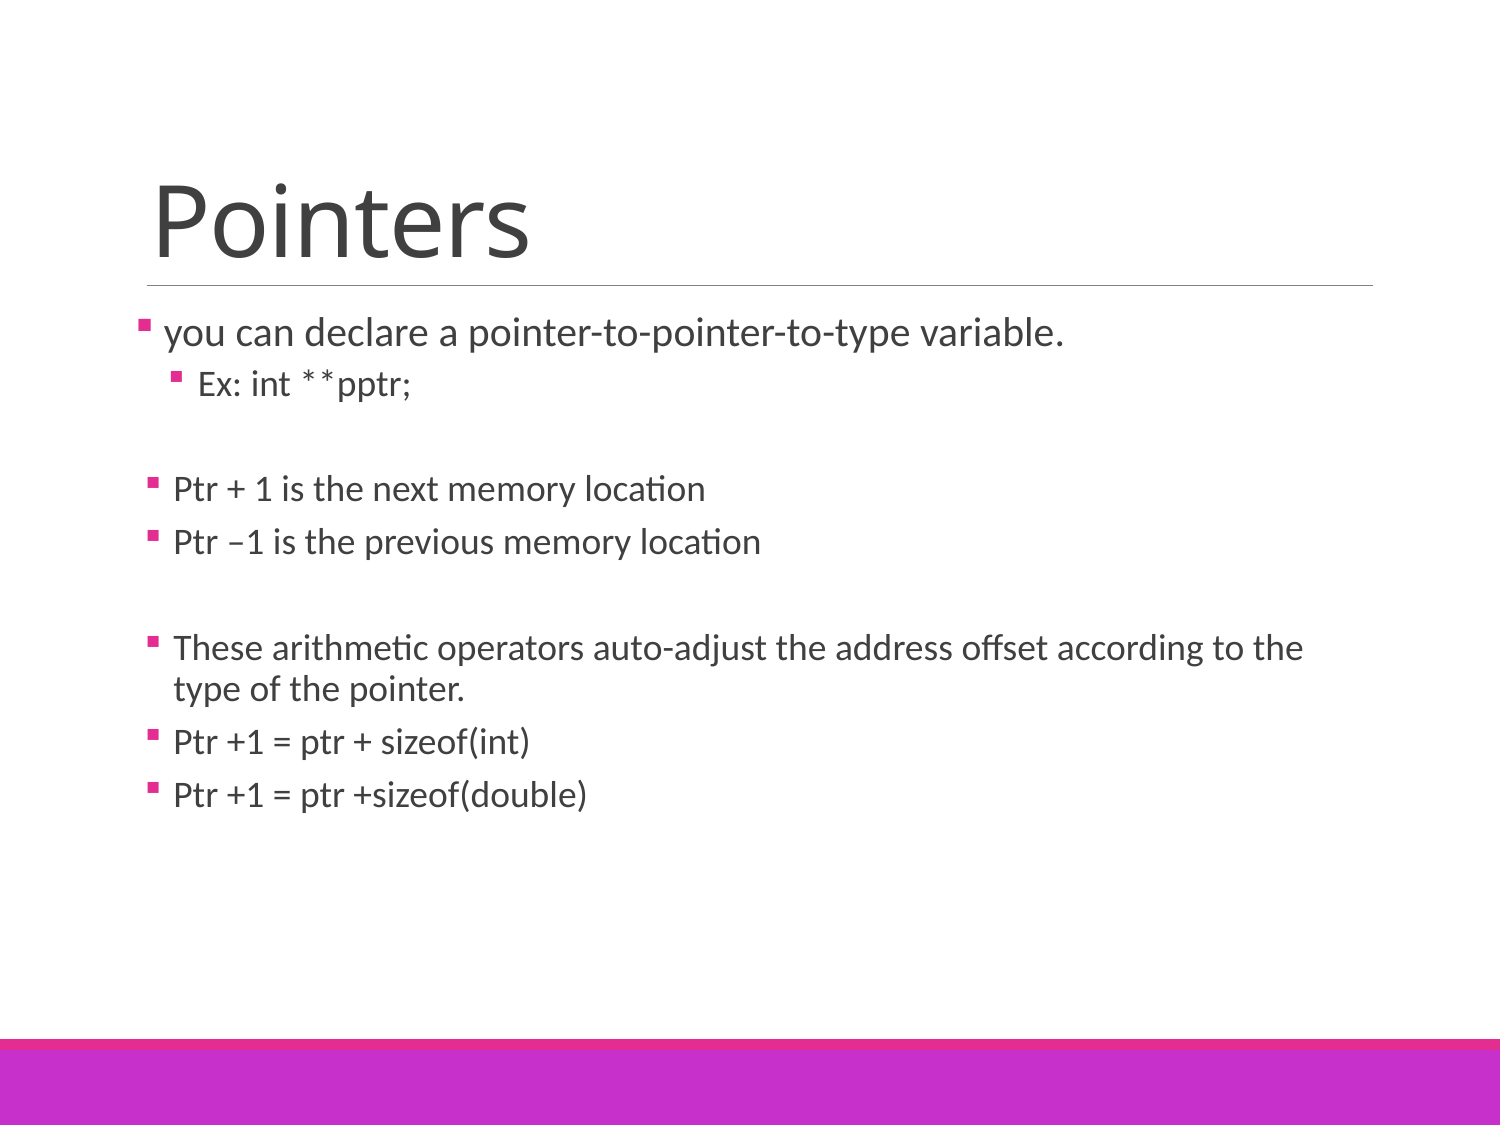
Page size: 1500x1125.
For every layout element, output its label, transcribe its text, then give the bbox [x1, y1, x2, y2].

title Pointers [135, 47, 1373, 285]
list you can declare a pointer-to-pointer-to-type variable. Ex: int **pptr; Ptr + 1 is the next memory location Ptr –1 is the previous memory location These arithmetic operators auto-adjust the address offset according to the type of the pointer. Ptr +1 = ptr + sizeof(int) Ptr +1 = ptr +sizeof(double) [135, 302, 1373, 963]
